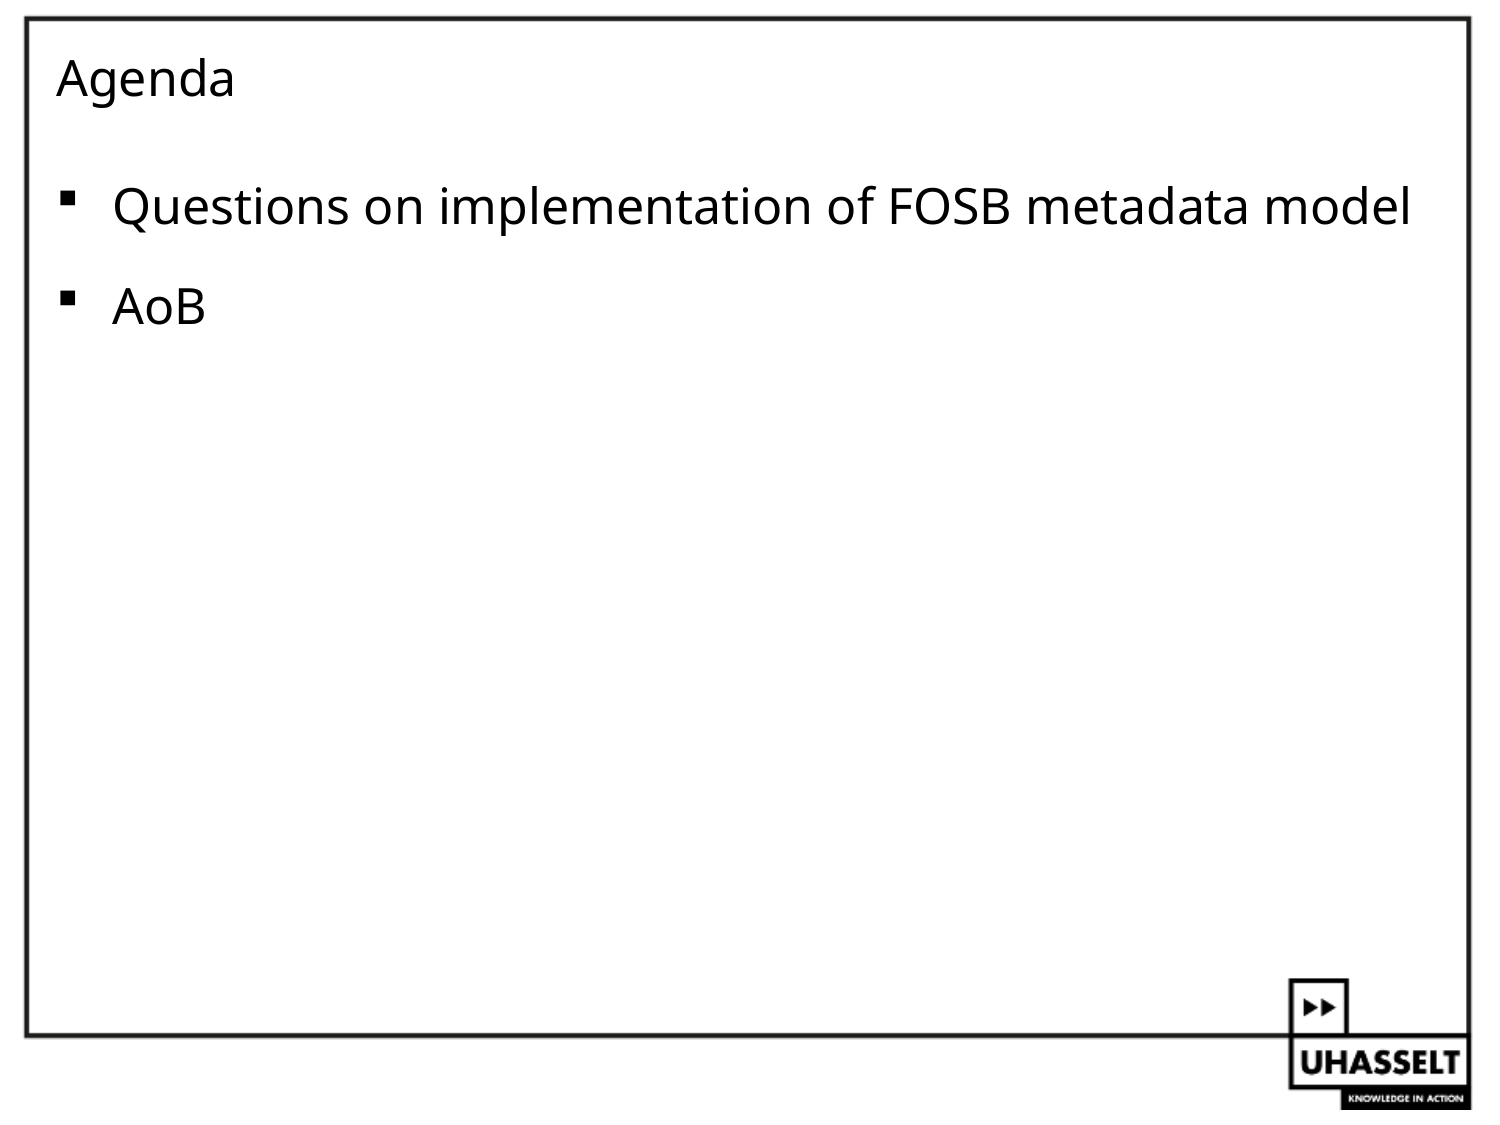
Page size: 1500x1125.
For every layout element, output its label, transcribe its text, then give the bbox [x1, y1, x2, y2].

list Questions on implementation of FOSB metadata model AoB [41, 137, 1459, 965]
picture [20, 12, 1476, 1110]
title Agenda [41, 30, 1459, 122]
